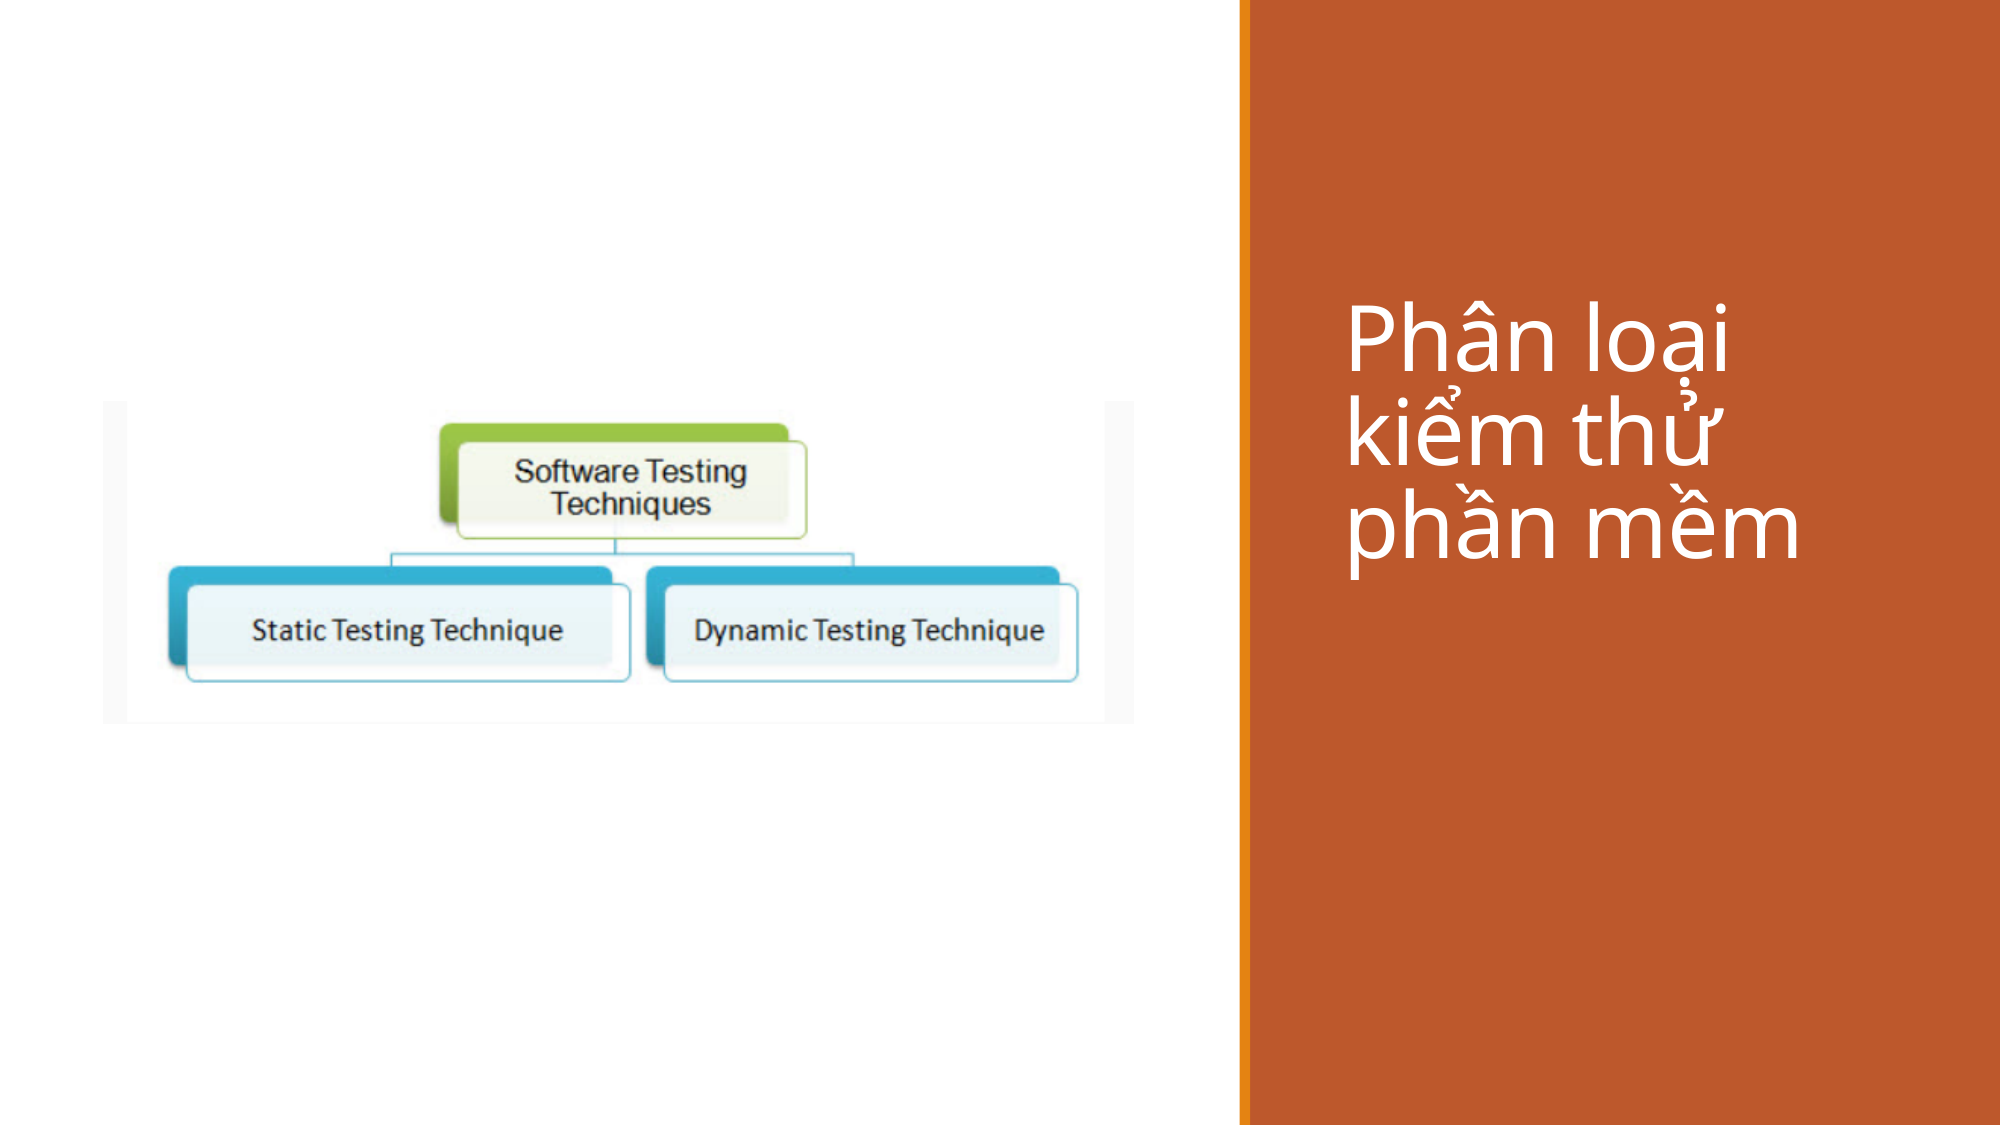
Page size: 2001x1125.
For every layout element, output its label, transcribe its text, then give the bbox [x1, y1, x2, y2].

text_box [1251, 0, 2000, 1125]
text_box [1238, 723, 1251, 1125]
picture [103, 401, 1134, 724]
text_box [0, 0, 1238, 1125]
title Phân loại kiểm thử phần mềm [1328, 104, 1929, 585]
text_box [1238, 0, 1251, 710]
